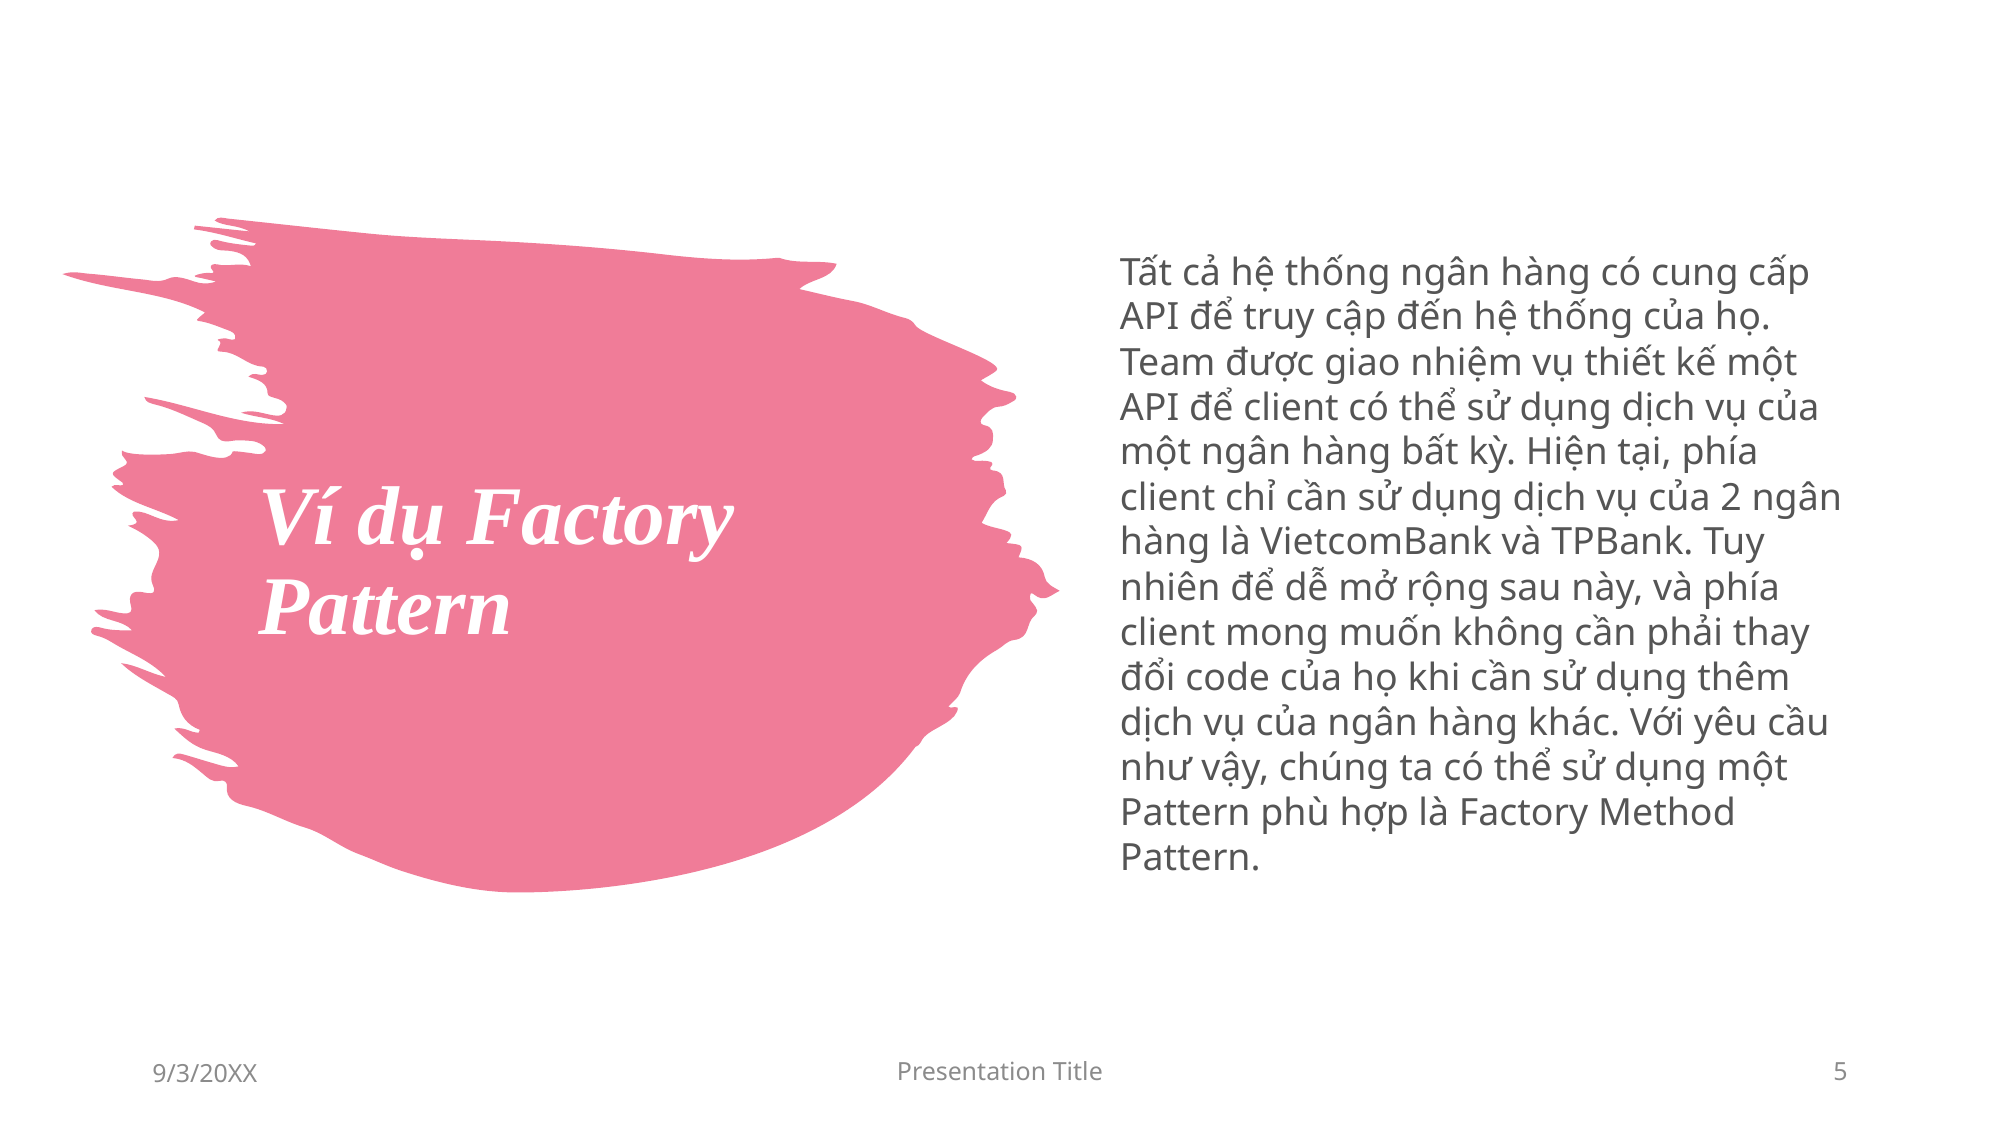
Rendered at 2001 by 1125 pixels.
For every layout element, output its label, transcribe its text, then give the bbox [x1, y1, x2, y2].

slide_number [137, 1042, 588, 1103]
footer Presentation Title [662, 1042, 1338, 1103]
slide_number 5 [1412, 1042, 1863, 1103]
title Ví dụ Factory Pattern [243, 367, 983, 758]
list Tất cả hệ thống ngân hàng có cung cấp API để truy cập đến hệ thống của họ. Team được giao nhiệm vụ thiết kế một API để client có thể sử dụng dịch vụ của một ngân hàng bất kỳ. Hiện tại, phía client chỉ cần sử dụng dịch vụ của 2 ngân hàng là VietcomBank và TPBank. Tuy nhiên để dễ mở rộng sau này, và phía client mong muốn không cần phải thay đổi code của họ khi cần sử dụng thêm dịch vụ của ngân hàng khác. Với yêu cầu như vậy, chúng ta có thể sử dụng một Pattern phù hợp là Factory Method Pattern. [1104, 116, 1863, 1009]
